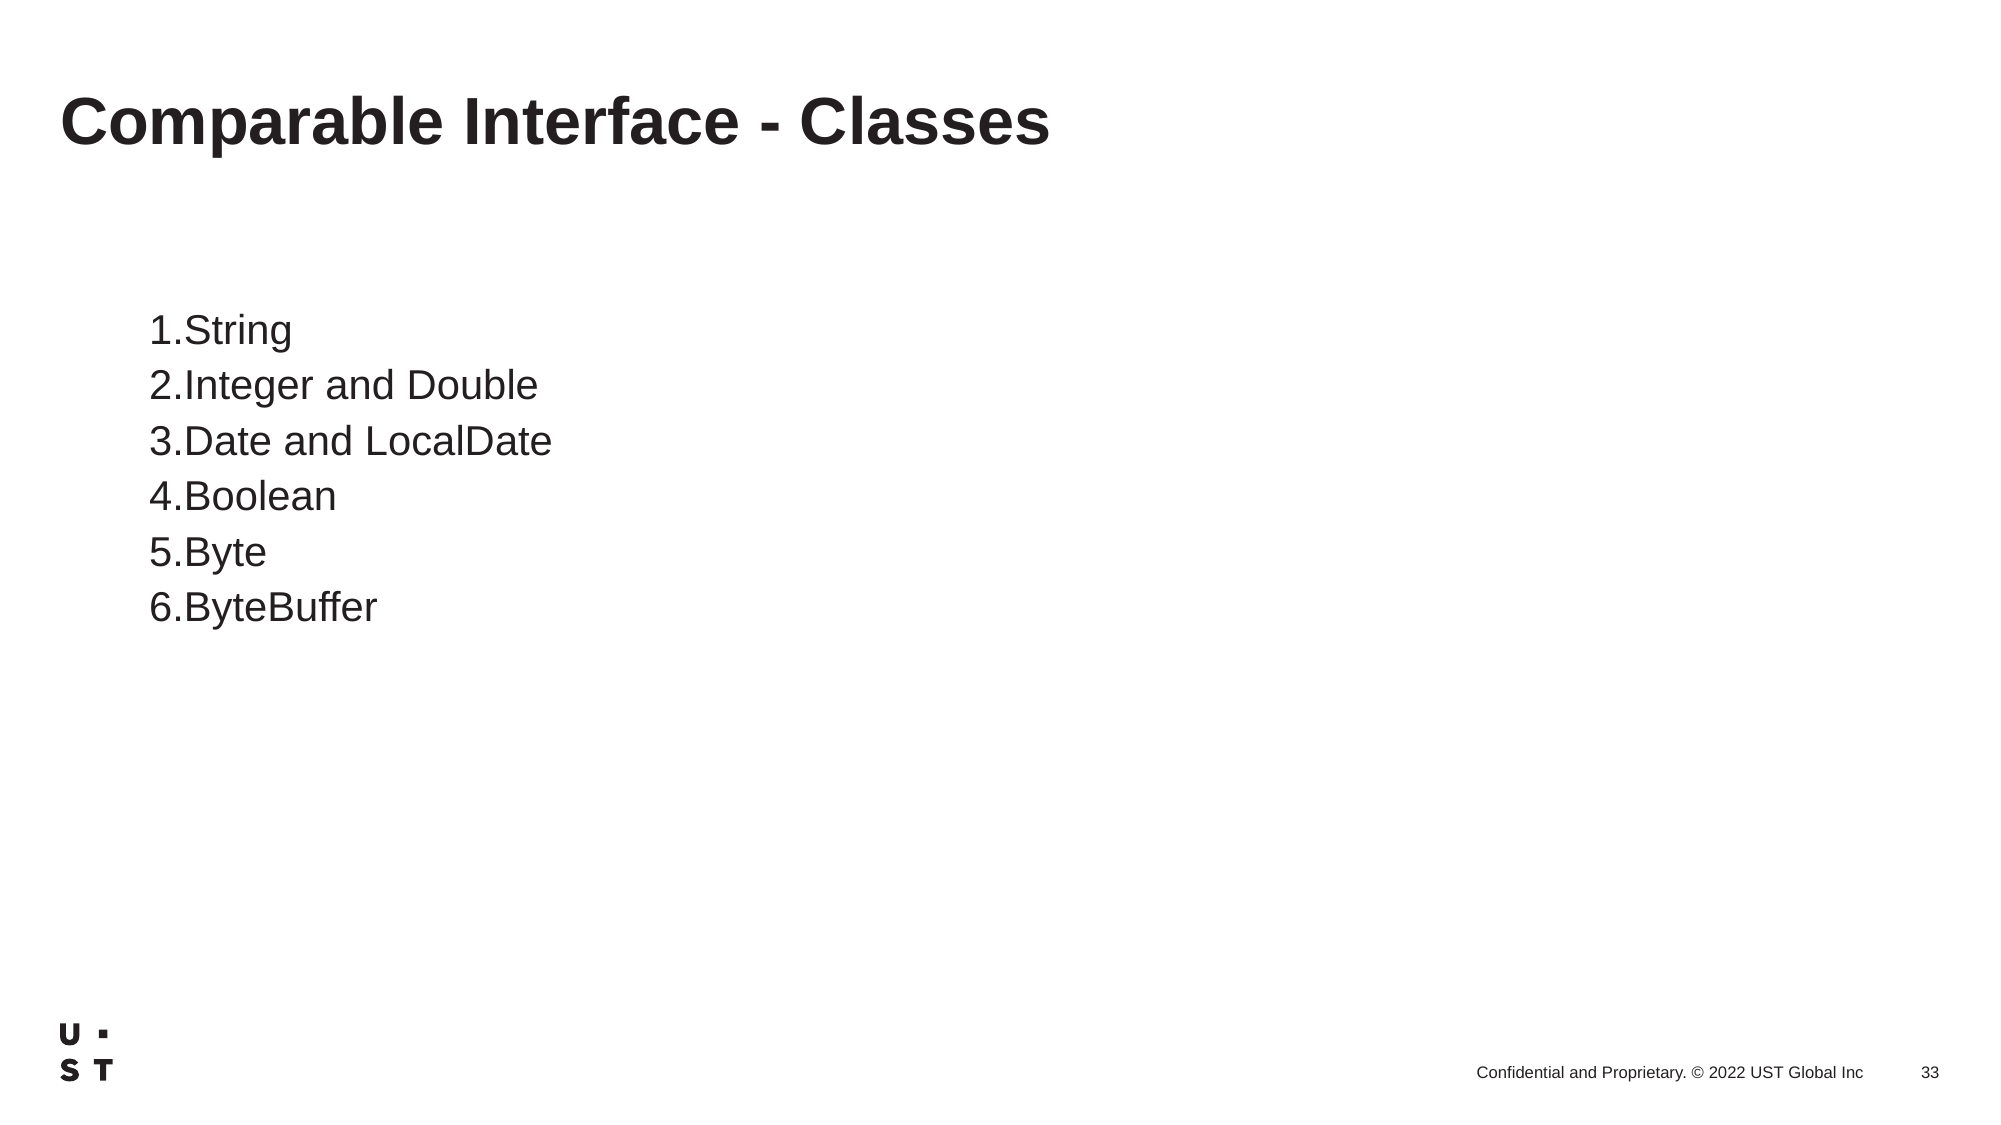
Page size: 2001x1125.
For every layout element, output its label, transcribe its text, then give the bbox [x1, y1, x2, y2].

title Comparable Interface - Classes [60, 87, 1940, 238]
text_box 1.String 2.Integer and Double 3.Date and LocalDate 4.Boolean 5.Byte 6.ByteBuffer [59, 300, 1326, 834]
